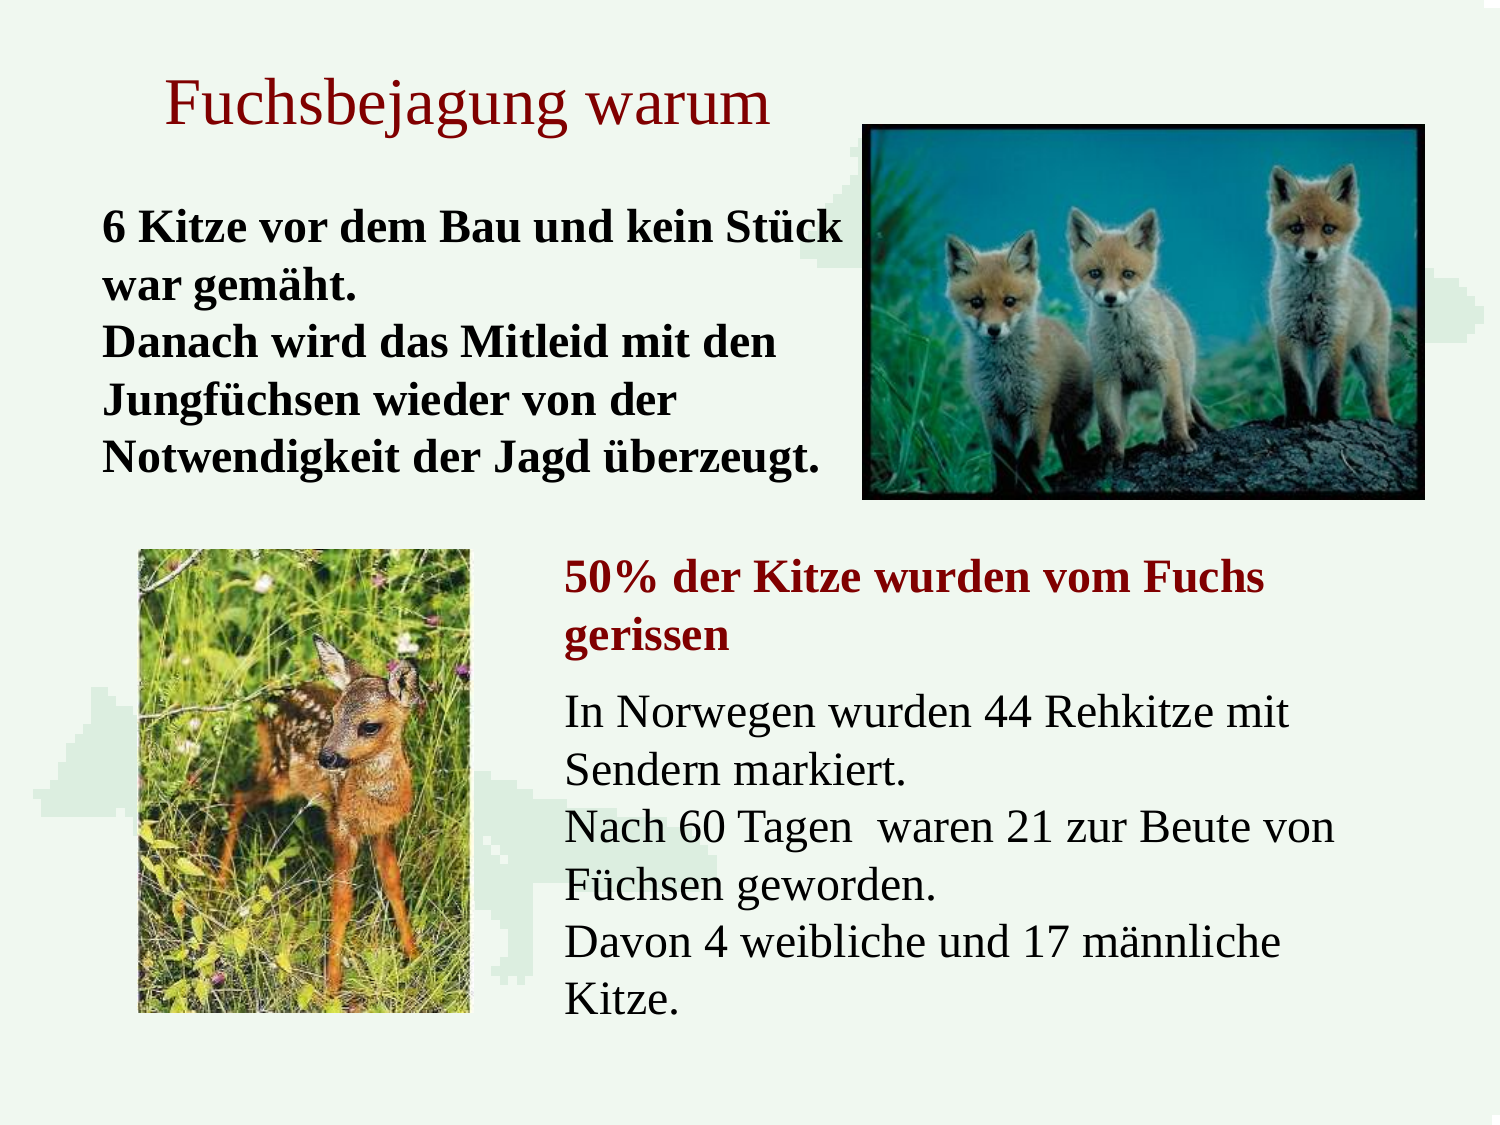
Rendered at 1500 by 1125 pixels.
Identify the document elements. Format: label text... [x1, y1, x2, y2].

picture [0, 0, 1500, 1125]
title Fuchsbejagung warum [112, 50, 825, 163]
text_box [50, 174, 857, 245]
text_box 50% der Kitze wurden vom Fuchs gerissen In Norwegen wurden 44 Rehkitze mit Sendern markiert. Nach 60 Tagen waren 21 zur Beute von Füchsen geworden. Davon 4 weibliche und 17 männliche Kitze. [549, 537, 1375, 1033]
text_box 6 Kitze vor dem Bau und kein Stück war gemäht. Danach wird das Mitleid mit den Jungfüchsen wieder von der Notwendigkeit der Jagd überzeugt. [87, 187, 857, 491]
